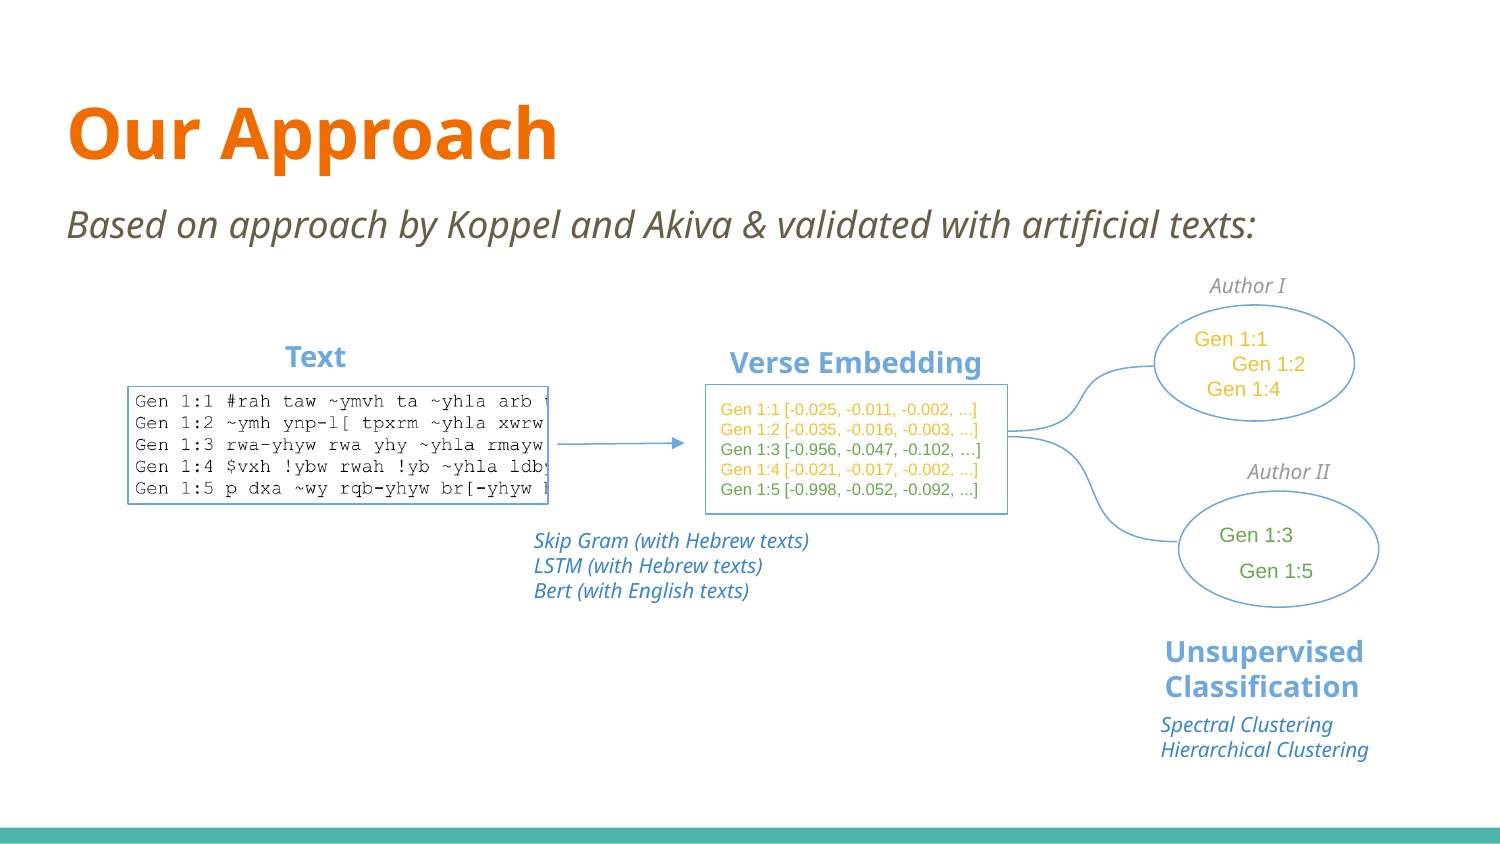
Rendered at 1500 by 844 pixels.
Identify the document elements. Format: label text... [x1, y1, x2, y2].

text_box Verse Embedding [714, 329, 999, 384]
text_box Spectral Clustering Hierarchical Clustering [1145, 696, 1463, 777]
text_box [1007, 436, 1178, 542]
text_box Gen 1:4 [1191, 375, 1319, 402]
text_box Unsupervised Classification [1149, 618, 1434, 696]
list Based on approach by Koppel and Akiva & validated with artificial texts: [51, 179, 1449, 750]
text_box [1154, 311, 1355, 422]
text_box Author II [1232, 445, 1350, 496]
text_box Gen 1:1 [1179, 325, 1316, 352]
text_box Gen 1:1 [-0.025, -0.011, -0.002, ...] Gen 1:2 [-0.035, -0.016, -0.003, ...] Gen 1:3 [-0.956, -0.047, -0.102, …] Gen 1:4 [-0.021, -0.017, -0.002, ...] Gen 1:5 [-0.998, -0.052, -0.092, ...] [705, 384, 1003, 515]
text_box Gen 1:2 [1216, 350, 1334, 377]
text_box Gen 1:3 [1204, 520, 1332, 548]
text_box Text [270, 323, 381, 385]
title Our Approach [51, 72, 1449, 179]
text_box Gen 1:5 [1224, 557, 1352, 584]
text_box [1007, 365, 1154, 432]
text_box Skip Gram (with Hebrew texts) LSTM (with Hebrew texts) Bert (with English texts) [518, 512, 836, 618]
text_box [1178, 496, 1379, 608]
picture [128, 387, 548, 504]
text_box Author I [1195, 260, 1313, 311]
